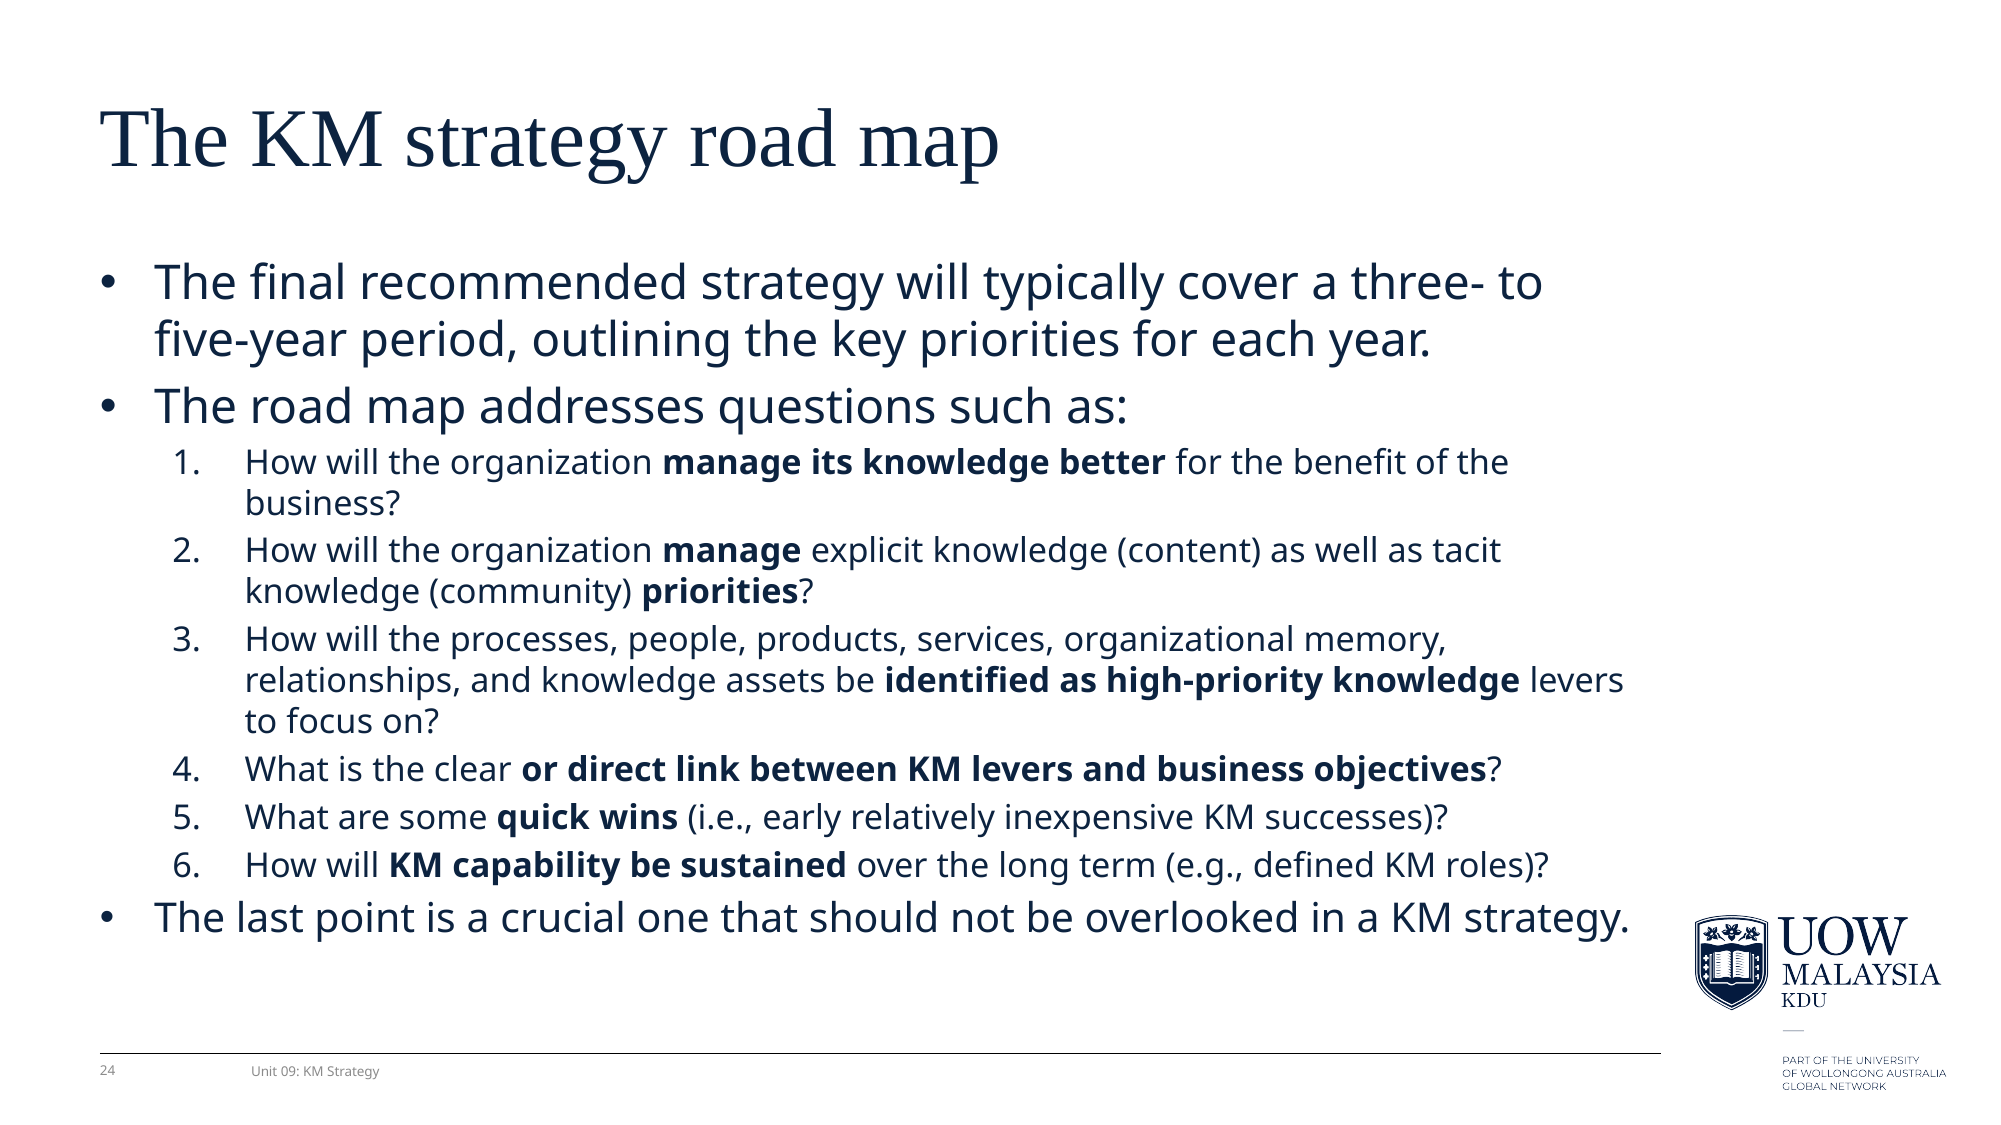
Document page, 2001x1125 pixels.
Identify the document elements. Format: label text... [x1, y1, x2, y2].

footer Unit 09: KM Strategy [250, 1059, 885, 1091]
title The KM strategy road map [99, 67, 1661, 207]
list The ﬁnal recommended strategy will typically cover a three- to ﬁve-year period, outlining the key priorities for each year. The road map addresses questions such as: How will the organization manage its knowledge better for the beneﬁt of the business? How will the organization manage explicit knowledge (content) as well as tacit knowledge (community) priorities? How will the processes, people, products, services, organizational memory, relationships, and knowledge assets be identiﬁed as high-priority knowledge levers to focus on? What is the clear or direct link between KM levers and business objectives? What are some quick wins (i.e., early relatively inexpensive KM successes)? How will KM capability be sustained over the long term (e.g., deﬁned KM roles)? The last point is a crucial one that should not be overlooked in a KM strategy. [99, 251, 1661, 1004]
picture [1695, 915, 1947, 1091]
slide_number 24 [99, 1059, 180, 1091]
